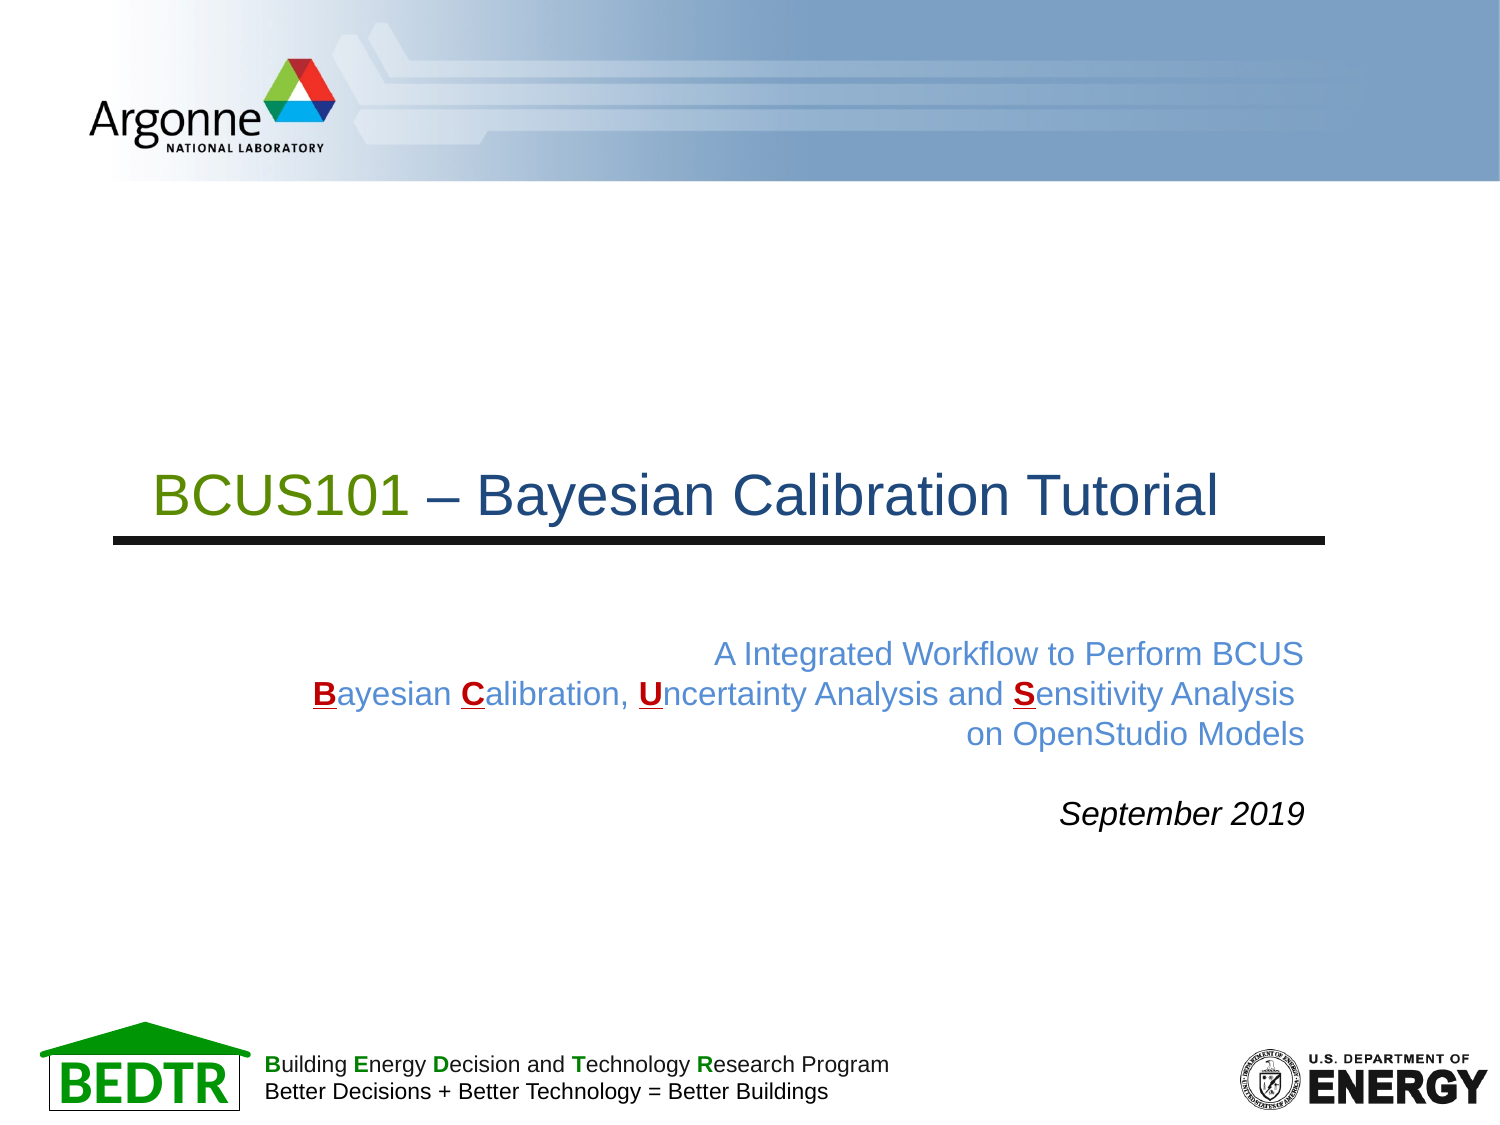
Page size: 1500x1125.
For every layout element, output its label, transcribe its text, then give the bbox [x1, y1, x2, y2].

text_box A Integrated Workflow to Perform BCUS Bayesian Calibration, Uncertainty Analysis and Sensitivity Analysis on OpenStudio Models September 2019 [217, 624, 1320, 840]
picture [0, 0, 1500, 182]
title BCUS101 – Bayesian Calibration Tutorial [137, 449, 1500, 541]
picture [1240, 1049, 1488, 1110]
